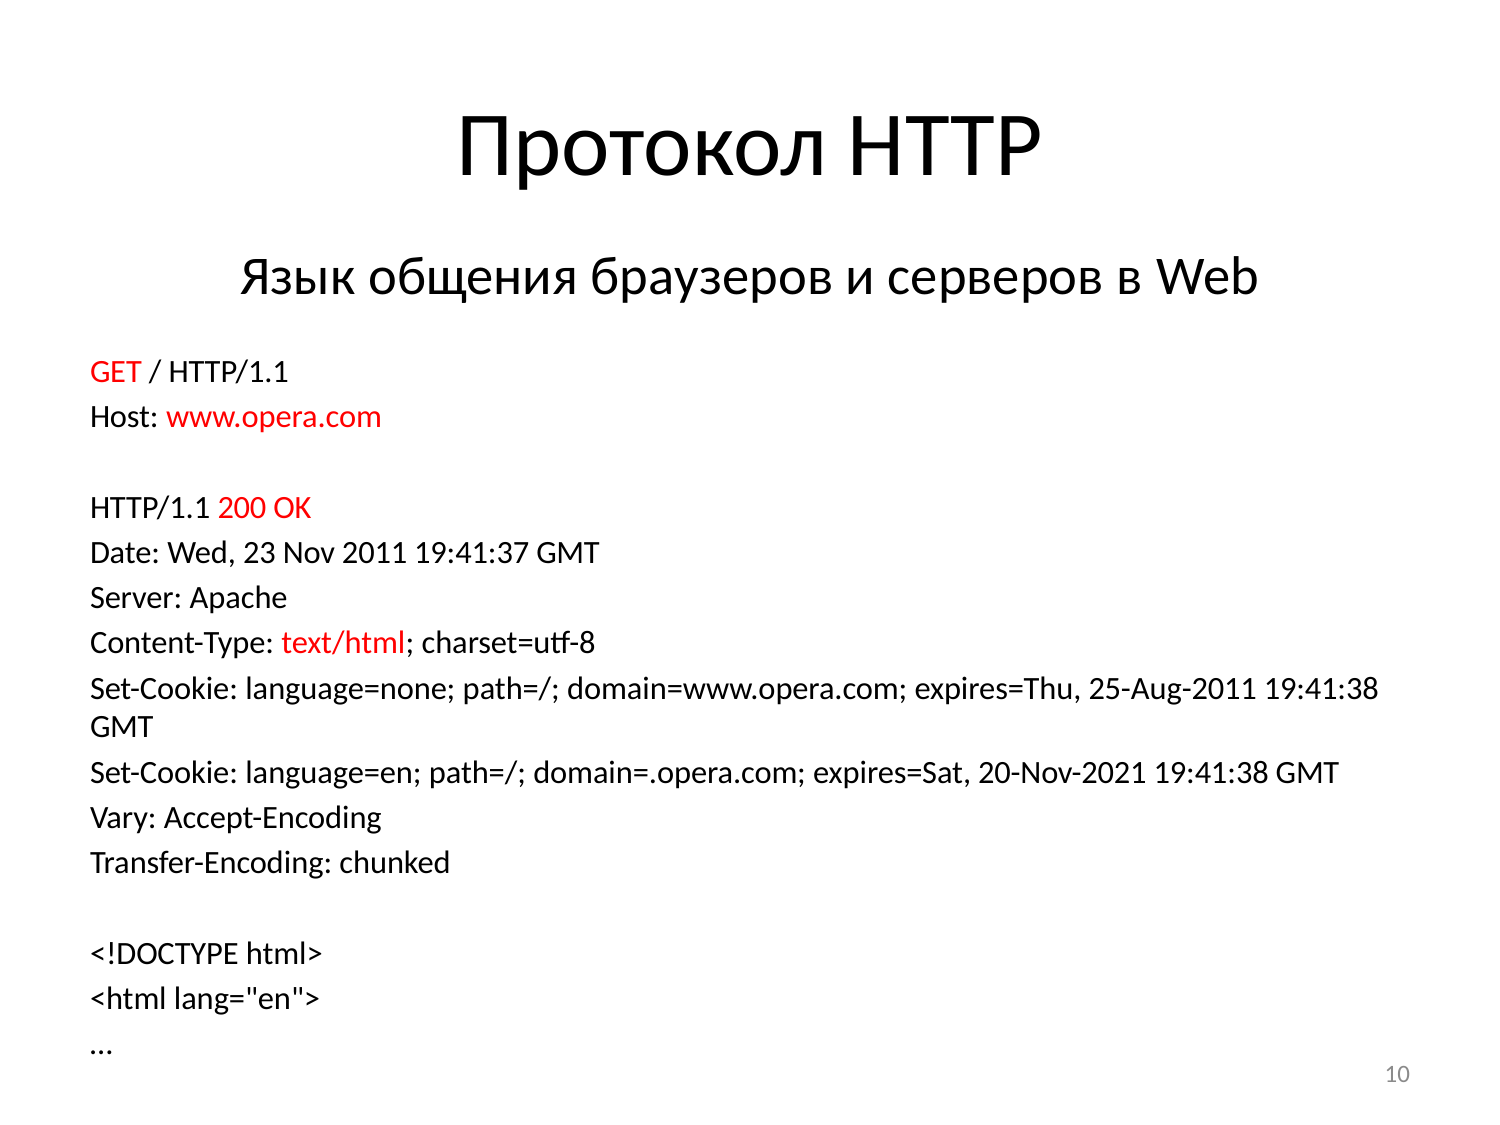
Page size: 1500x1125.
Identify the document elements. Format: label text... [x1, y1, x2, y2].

title Протокол HTTP [75, 45, 1425, 232]
list Язык общения браузеров и серверов в Web GET / HTTP/1.1 Host: www.opera.com HTTP/1.1 200 OK Date: Wed, 23 Nov 2011 19:41:37 GMT Server: Apache Content-Type: text/html; charset=utf-8 Set-Cookie: language=none; path=/; domain=www.opera.com; expires=Thu, 25-Aug-2011 19:41:38 GMT Set-Cookie: language=en; path=/; domain=.opera.com; expires=Sat, 20-Nov-2021 19:41:38 GMT Vary: Accept-Encoding Transfer-Encoding: chunked <!DOCTYPE html> <html lang="en"> … [75, 232, 1425, 1078]
slide_number 10 [1074, 1042, 1425, 1103]
